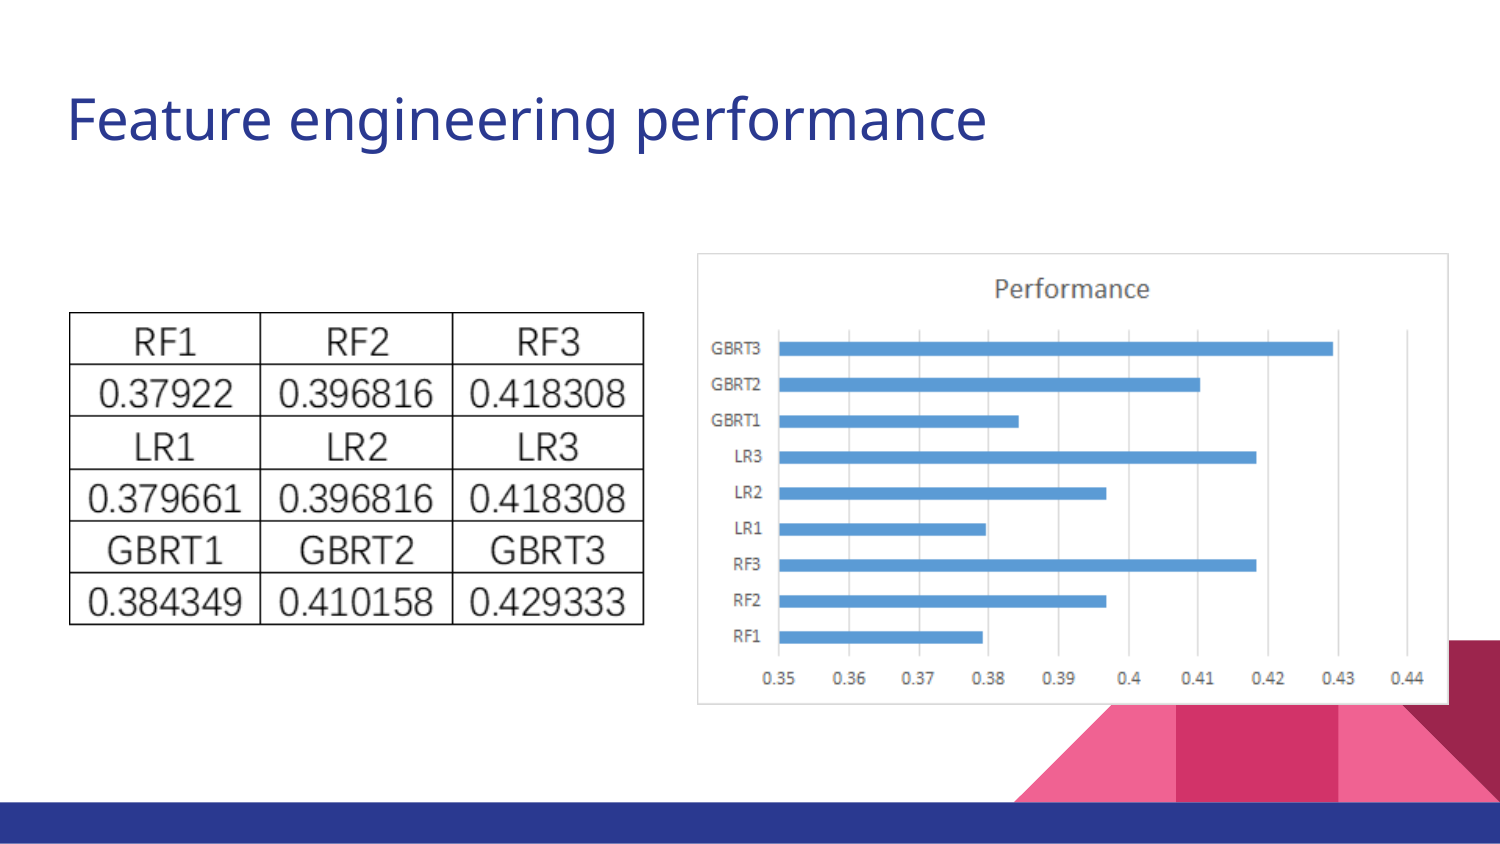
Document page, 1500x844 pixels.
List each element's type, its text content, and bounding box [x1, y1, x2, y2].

picture [696, 252, 1450, 705]
title Feature engineering performance [51, 67, 1449, 167]
picture [69, 311, 647, 627]
